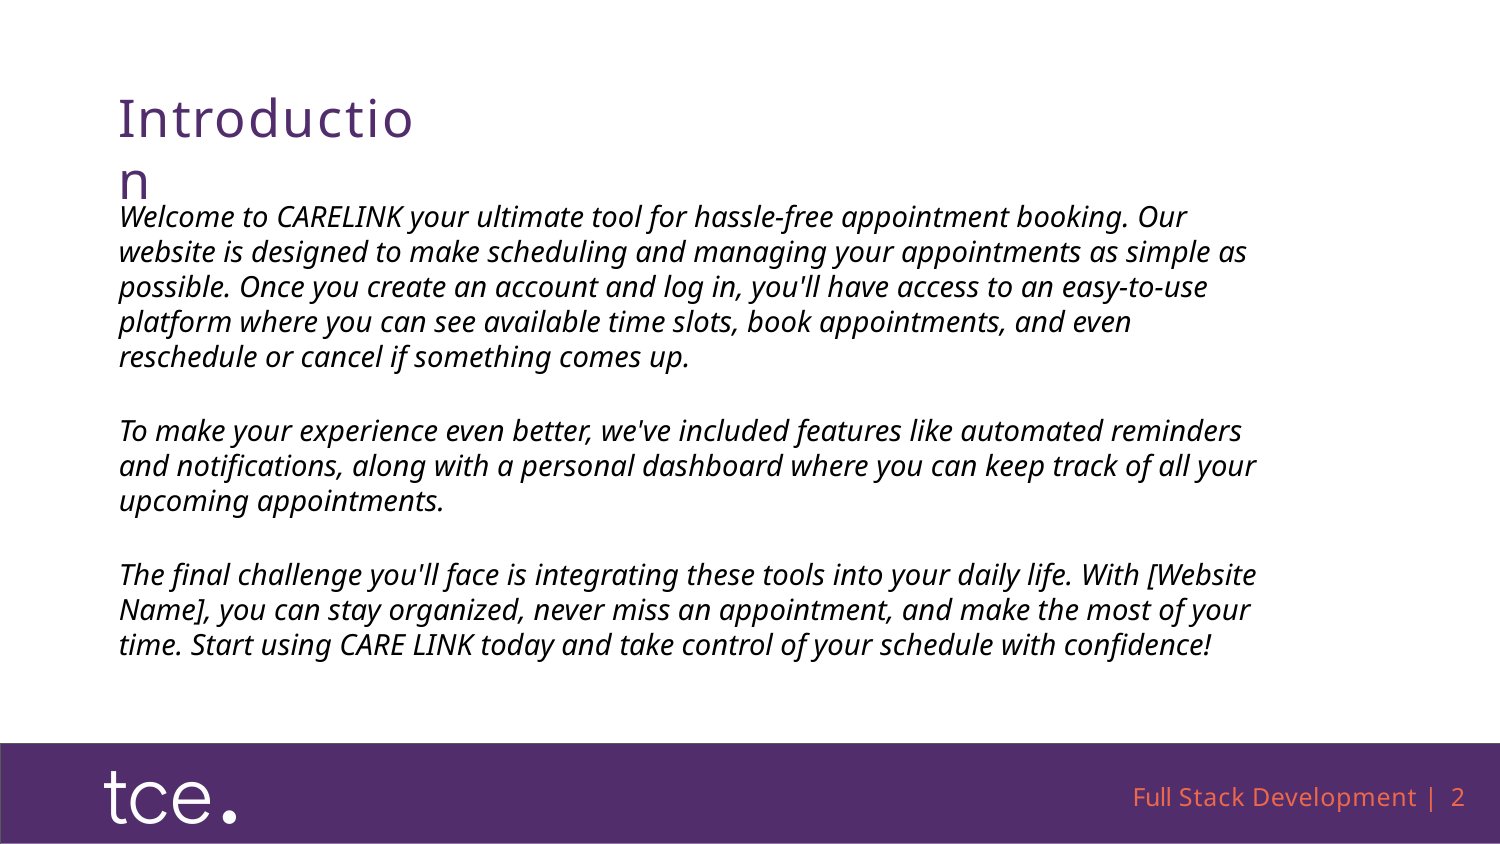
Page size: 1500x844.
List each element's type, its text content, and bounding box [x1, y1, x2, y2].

text_box Welcome to CARELINK your ultimate tool for hassle-free appointment booking. Our website is designed to make scheduling and managing your appointments as simple as possible. Once you create an account and log in, you'll have access to an easy-to-use platform where you can see available time slots, book appointments, and even reschedule or cancel if something comes up. To make your experience even better, we've included features like automated reminders and notifications, along with a personal dashboard where you can keep track of all your upcoming appointments. The final challenge you'll face is integrating these tools into your daily life. With [Website Name], you can stay organized, never miss an appointment, and make the most of your time. Start using CARE LINK today and take control of your schedule with confidence! [116, 196, 1275, 699]
slide_number Full Stack Development | [1130, 777, 1474, 844]
picture [104, 771, 236, 824]
text_box Introduction [116, 82, 435, 196]
